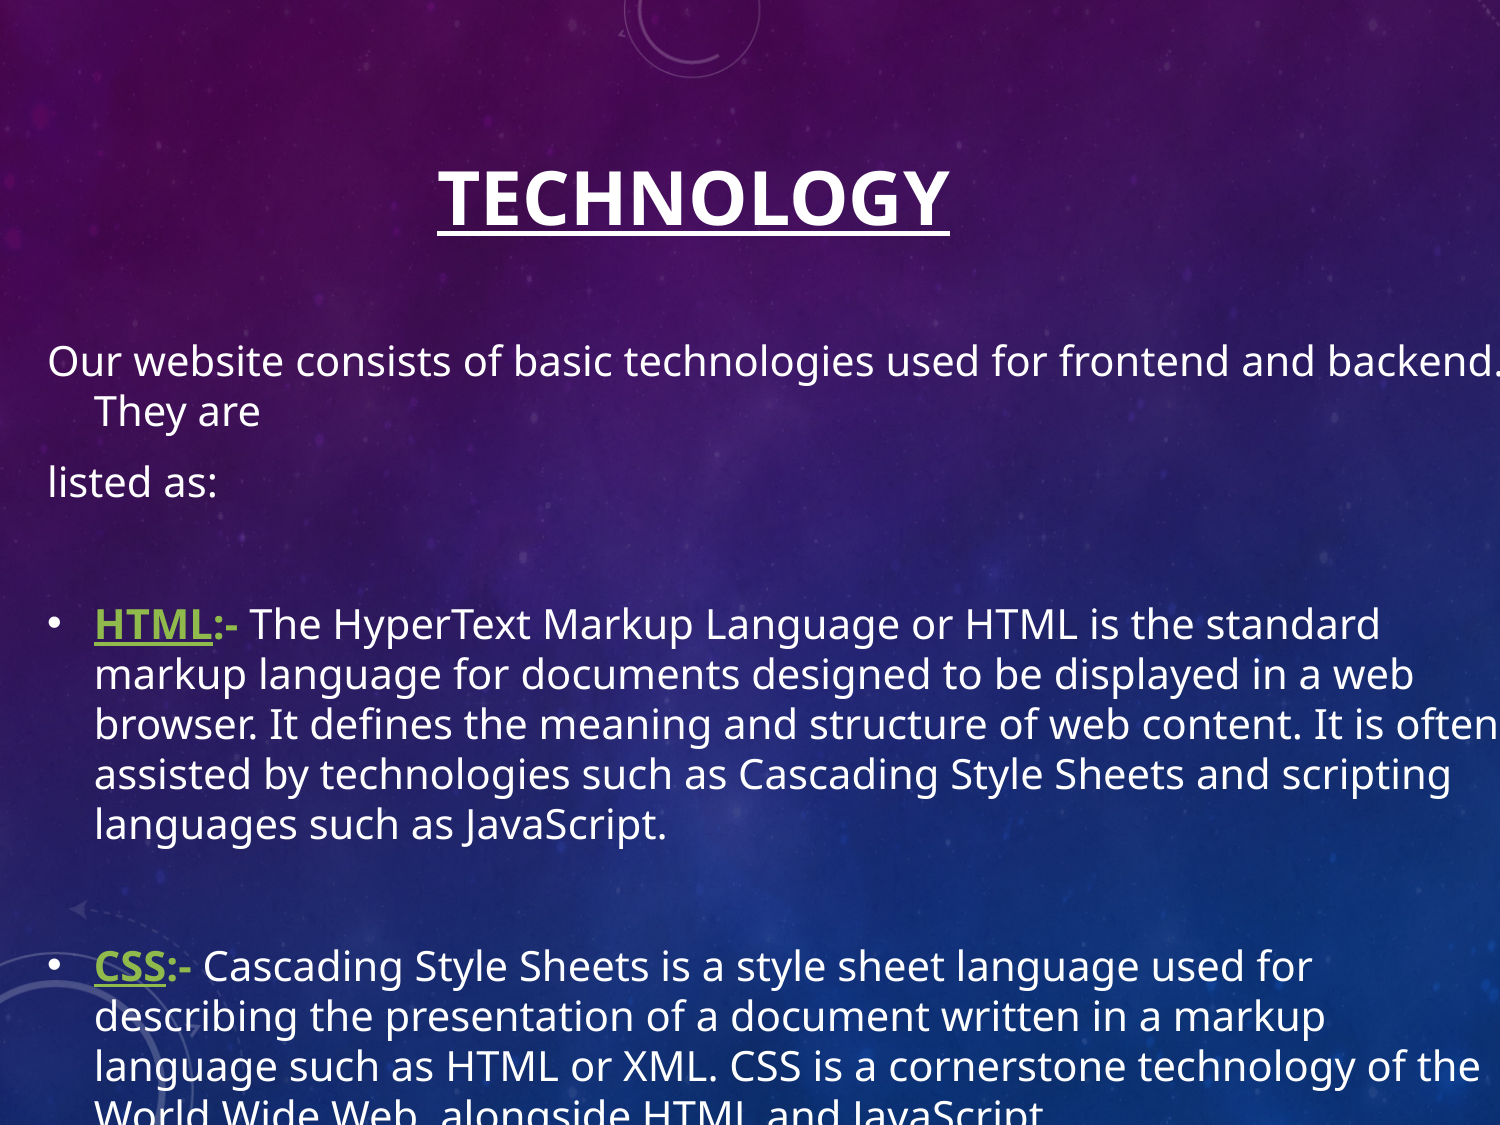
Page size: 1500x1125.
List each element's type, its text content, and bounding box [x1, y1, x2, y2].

picture [0, 0, 1500, 1125]
list Our website consists of basic technologies used for frontend and backend. They are listed as: HTML:- The HyperText Markup Language or HTML is the standard markup language for documents designed to be displayed in a web browser. It defines the meaning and structure of web content. It is often assisted by technologies such as Cascading Style Sheets and scripting languages such as JavaScript. CSS:- Cascading Style Sheets is a style sheet language used for describing the presentation of a document written in a markup language such as HTML or XML. CSS is a cornerstone technology of the World Wide Web, alongside HTML and JavaScript. [32, 561, 1500, 1125]
title TECHNOLOGY [422, 75, 1500, 315]
